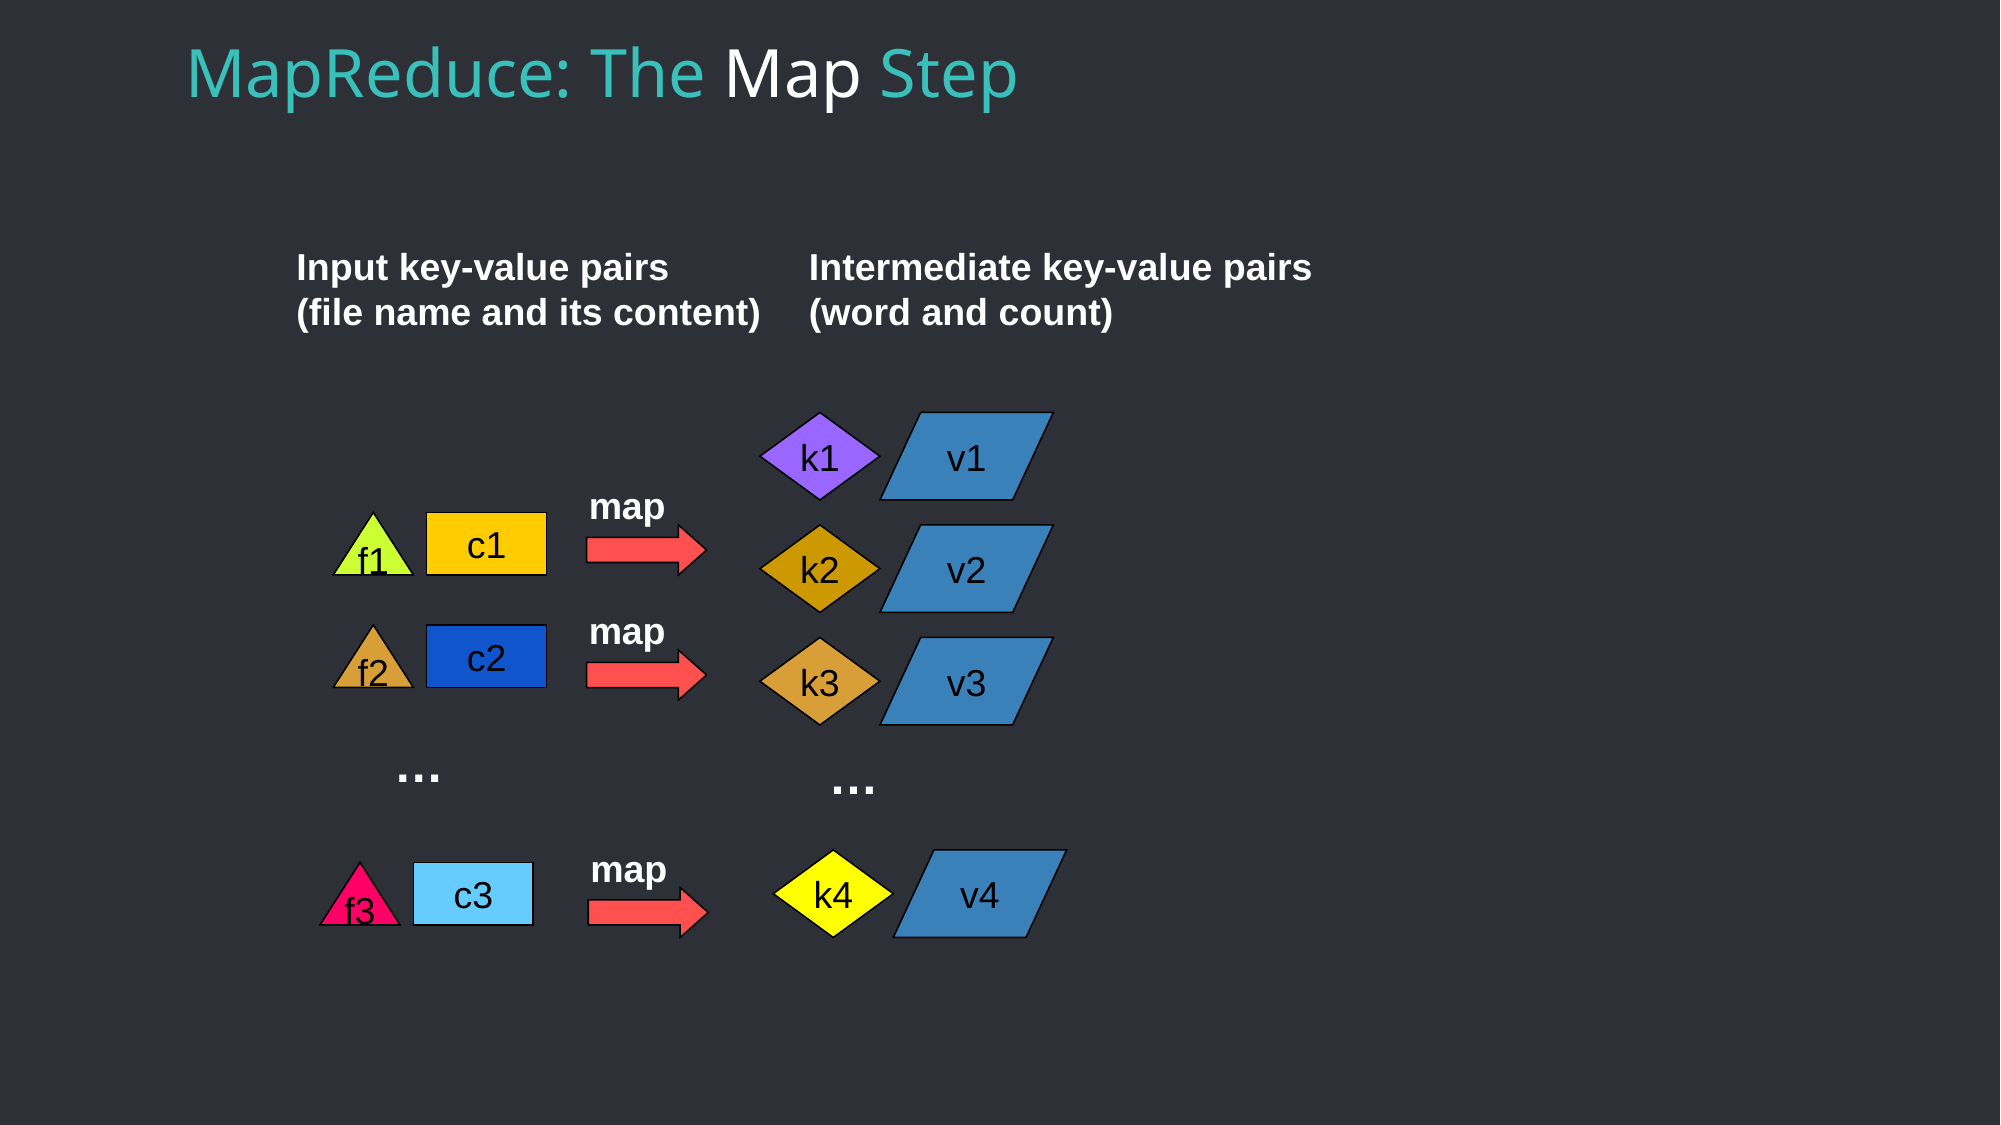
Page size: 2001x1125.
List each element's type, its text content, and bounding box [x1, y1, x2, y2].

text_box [574, 837, 709, 938]
text_box v4 [893, 849, 1067, 938]
text_box … [379, 724, 459, 800]
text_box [332, 512, 547, 576]
text_box … [813, 737, 894, 813]
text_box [759, 637, 1054, 726]
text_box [572, 599, 707, 701]
title MapReduce: The Map Step [170, 37, 1790, 127]
text_box Input key-value pairs (file name and its content) [281, 235, 777, 341]
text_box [319, 862, 534, 926]
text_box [332, 624, 547, 688]
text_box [759, 412, 1054, 613]
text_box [572, 474, 707, 576]
text_box k4 [773, 849, 894, 938]
text_box Intermediate key-value pairs (word and count) [794, 235, 1350, 341]
